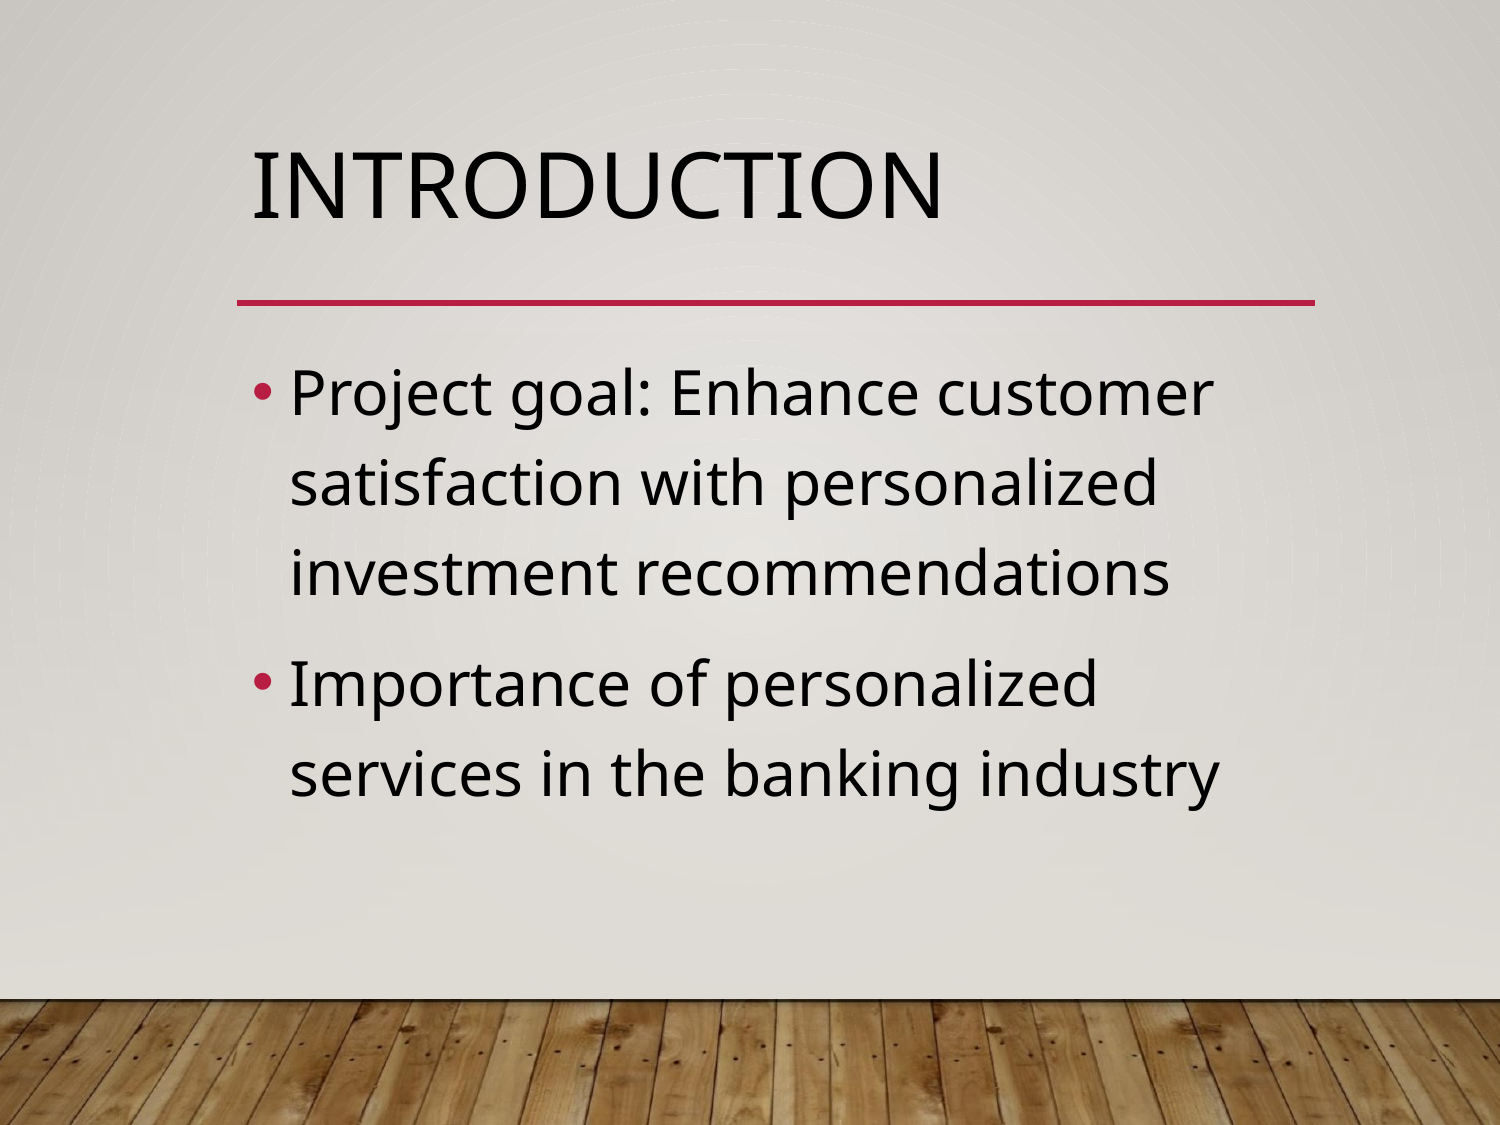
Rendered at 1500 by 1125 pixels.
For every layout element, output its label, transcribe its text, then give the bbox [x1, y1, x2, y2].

list Project goal: Enhance customer satisfaction with personalized investment recommendations Importance of personalized services in the banking industry [236, 330, 1315, 897]
picture [0, 999, 1500, 1125]
title INTRODUCTION [236, 131, 1315, 305]
